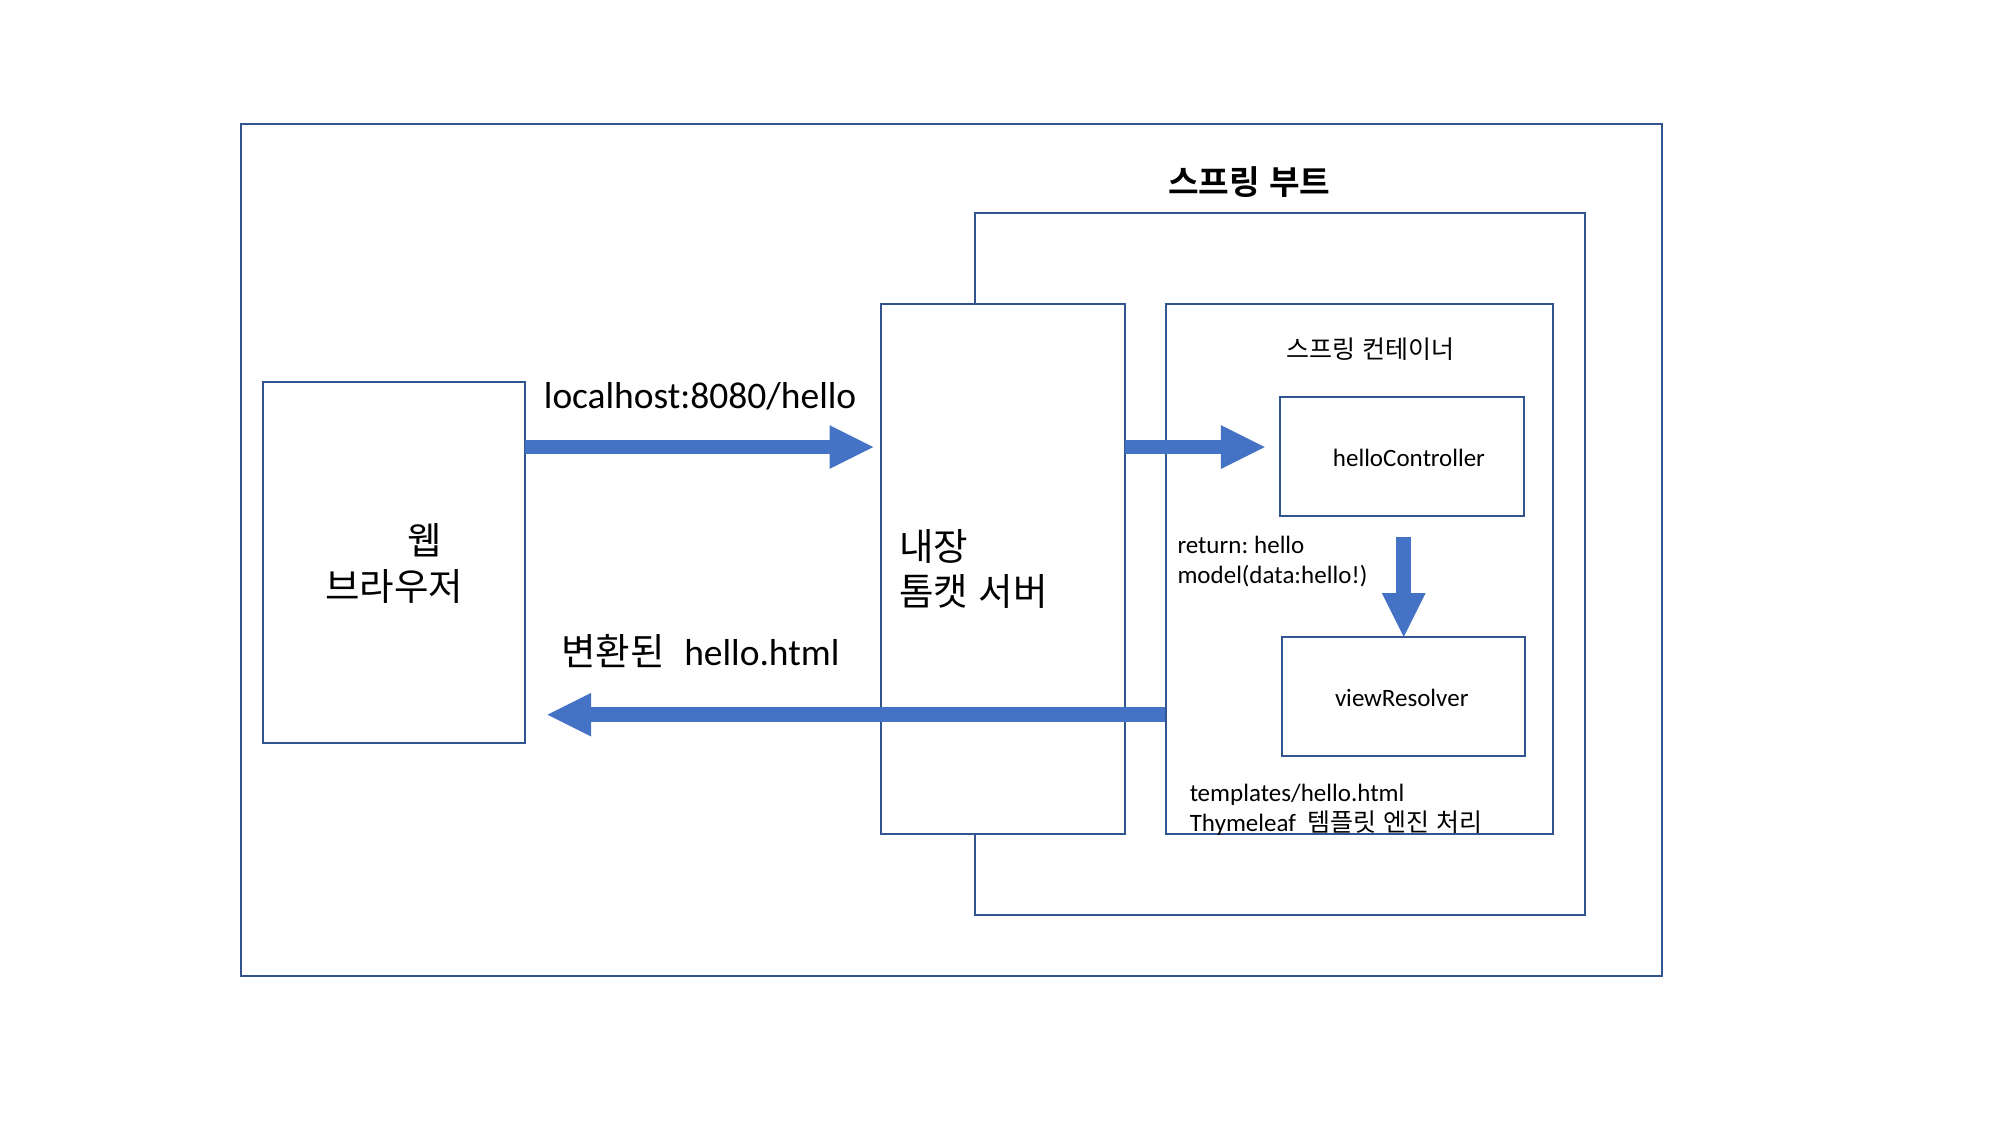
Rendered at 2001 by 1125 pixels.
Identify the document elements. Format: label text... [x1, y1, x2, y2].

text_box 스프링 컨테이너 [1271, 326, 1470, 372]
text_box [1279, 396, 1525, 517]
text_box 웹 브라우저 [310, 510, 479, 615]
text_box [240, 123, 1663, 977]
text_box [1165, 303, 1554, 835]
text_box 스프링 부트 [1153, 153, 1346, 209]
text_box localhost:8080/hello [529, 363, 872, 424]
text_box [880, 722, 1126, 835]
text_box helloController [1318, 433, 1501, 479]
text_box [1281, 636, 1526, 757]
text_box 내장 톰캣 서버 [884, 515, 1064, 621]
text_box [880, 303, 1126, 707]
text_box templates/hello.html Thymeleaf 템플릿 엔진 처리 [1175, 769, 1498, 844]
text_box 변환된 hello.html [546, 620, 855, 681]
text_box [262, 381, 526, 744]
text_box viewResolver [1320, 673, 1484, 719]
text_box return: hello model(data:hello!) [1162, 520, 1383, 596]
